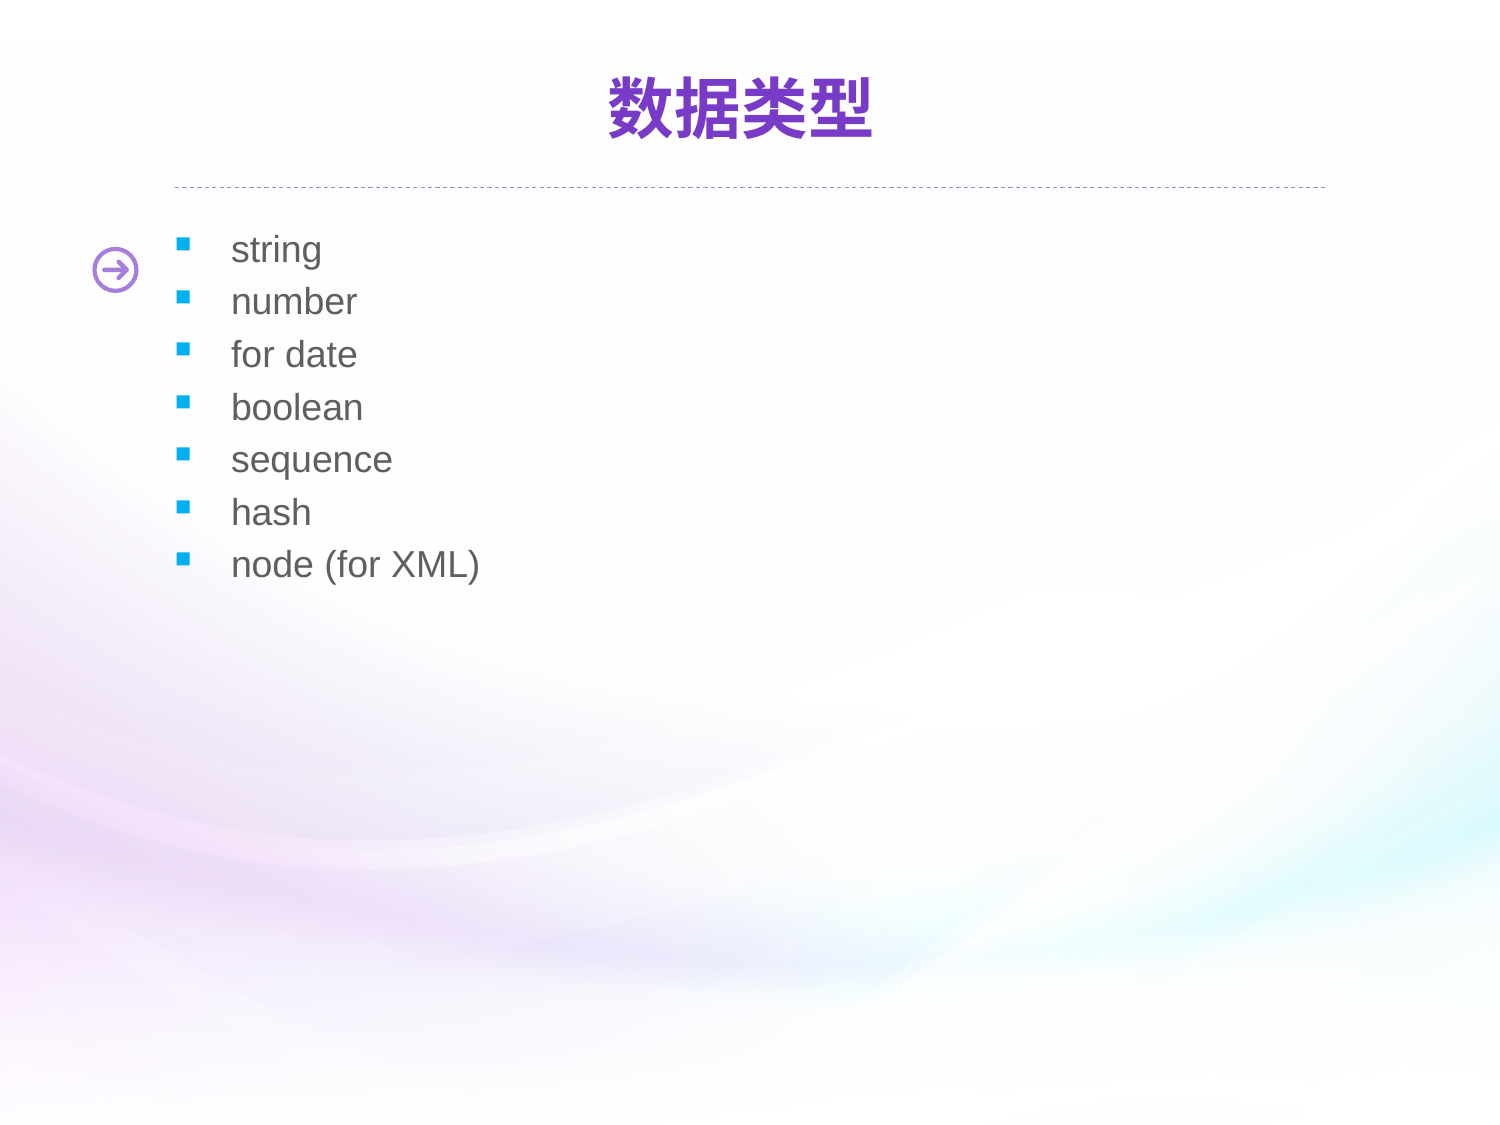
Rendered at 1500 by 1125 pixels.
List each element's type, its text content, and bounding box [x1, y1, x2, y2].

title 数据类型 [174, 58, 1324, 155]
list string number for date boolean sequence hash node (for XML) [174, 224, 1324, 1052]
text_box [91, 245, 140, 295]
